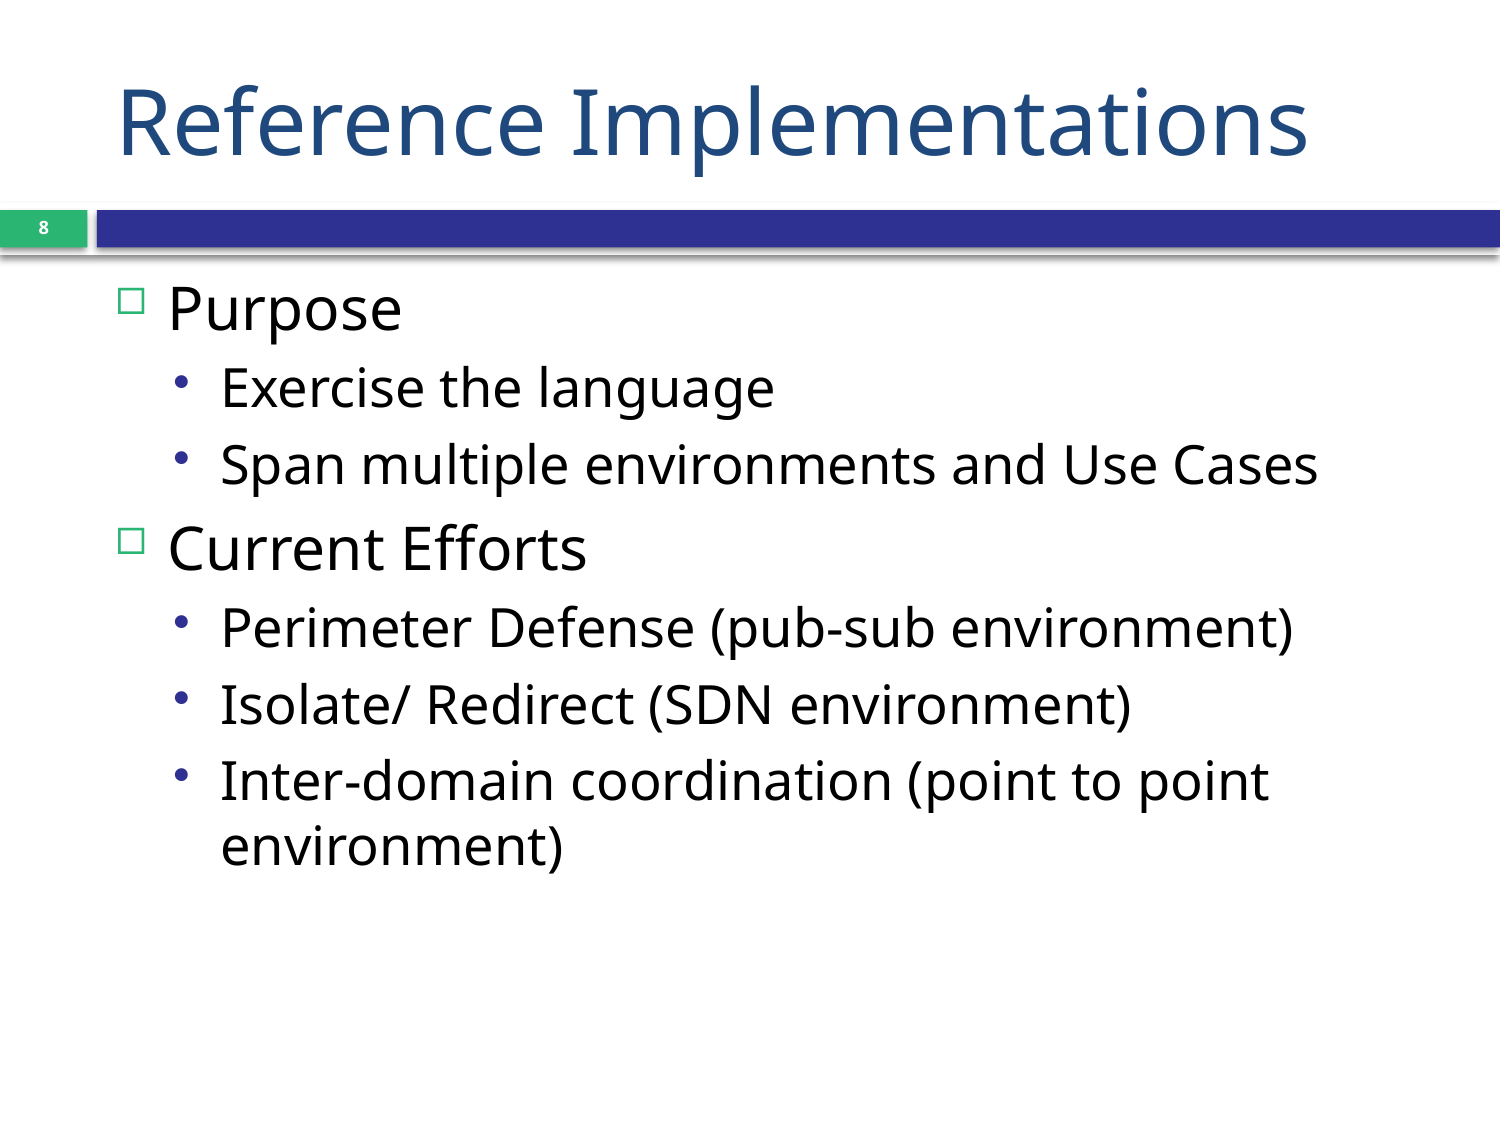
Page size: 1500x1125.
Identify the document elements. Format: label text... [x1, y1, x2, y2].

title Reference Implementations [100, 37, 1438, 200]
list Purpose Exercise the language Span multiple environments and Use Cases Current Efforts Perimeter Defense (pub-sub environment) Isolate/ Redirect (SDN environment) Inter-domain coordination (point to point environment) [100, 262, 1438, 1000]
slide_number 8 [0, 208, 88, 249]
